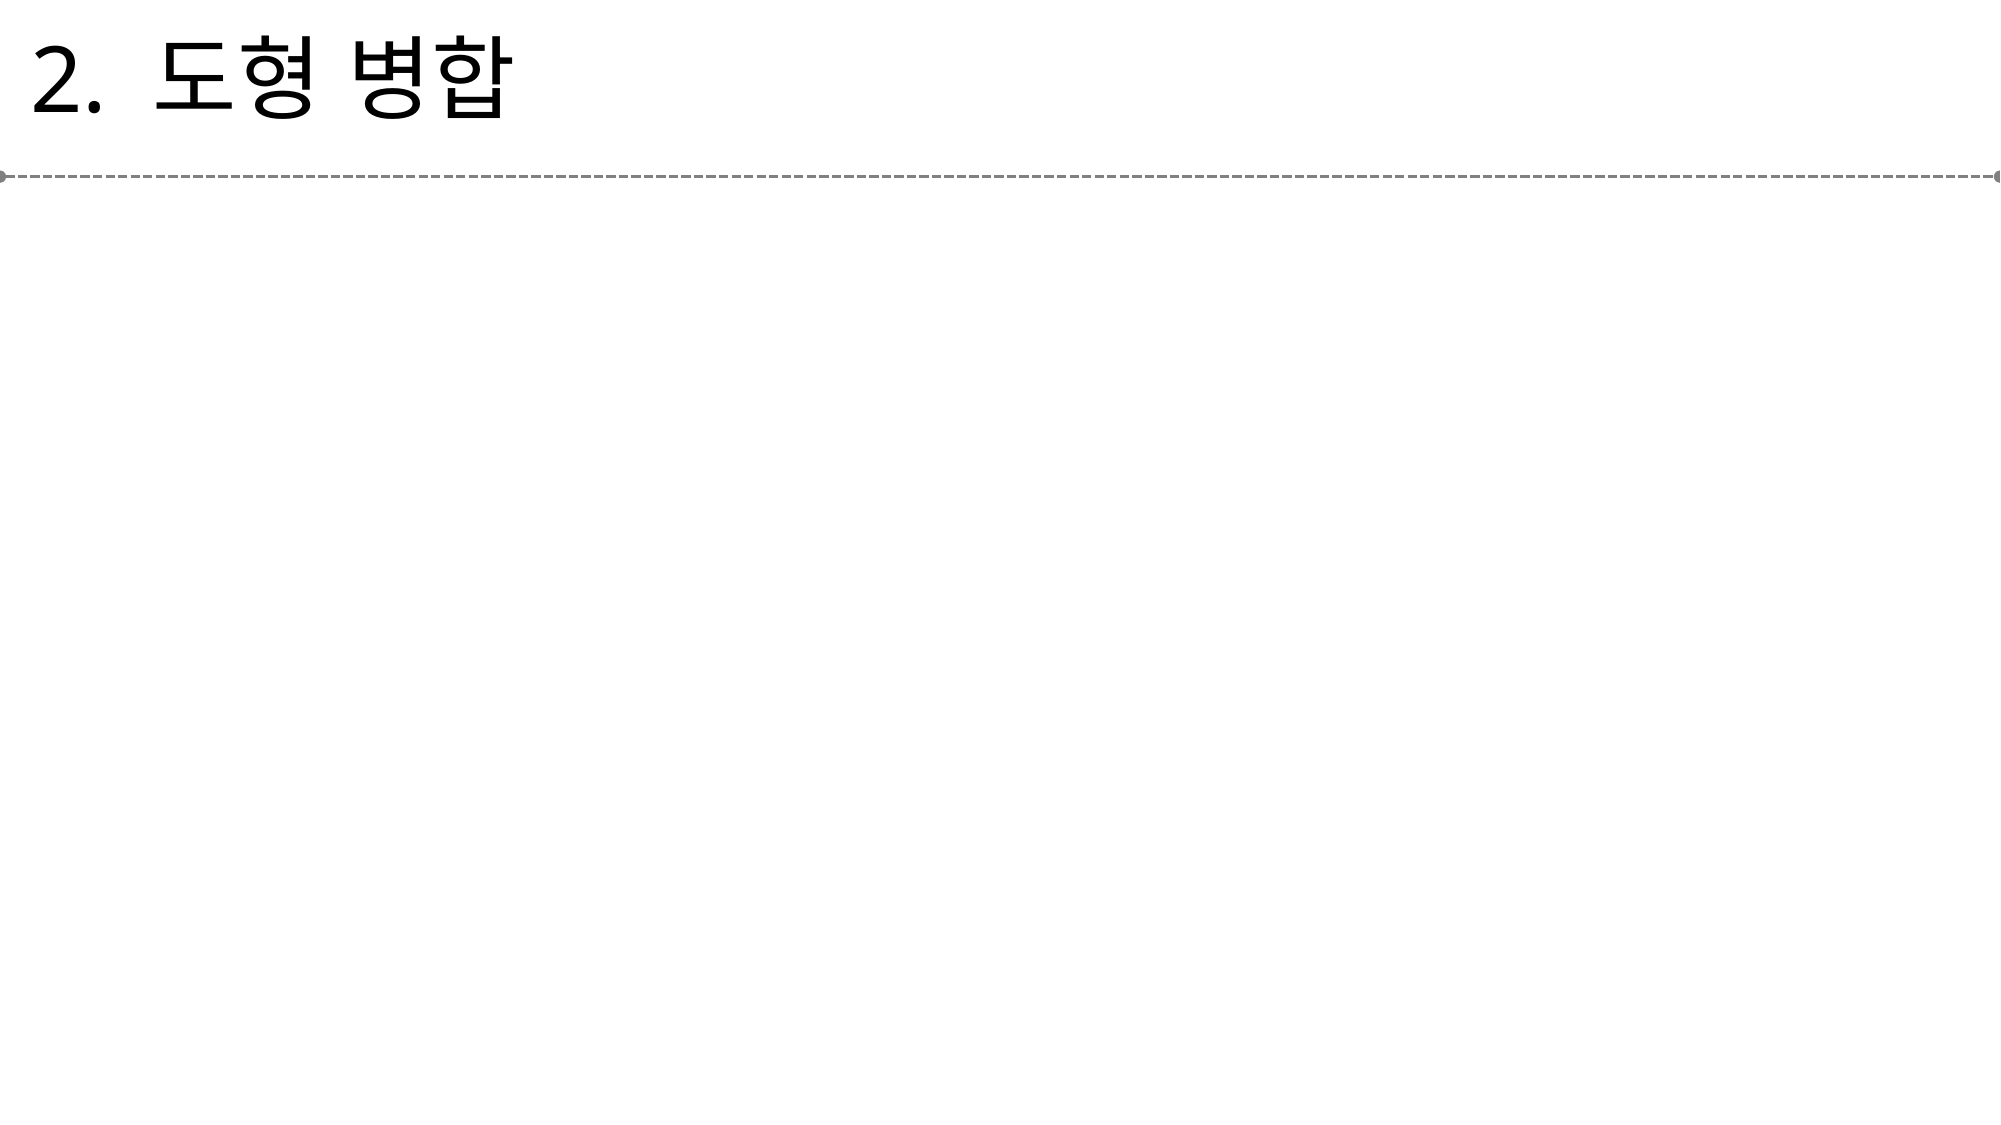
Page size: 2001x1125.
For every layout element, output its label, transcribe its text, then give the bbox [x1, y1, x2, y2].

title 2. 도형 병합 [15, 0, 2000, 167]
